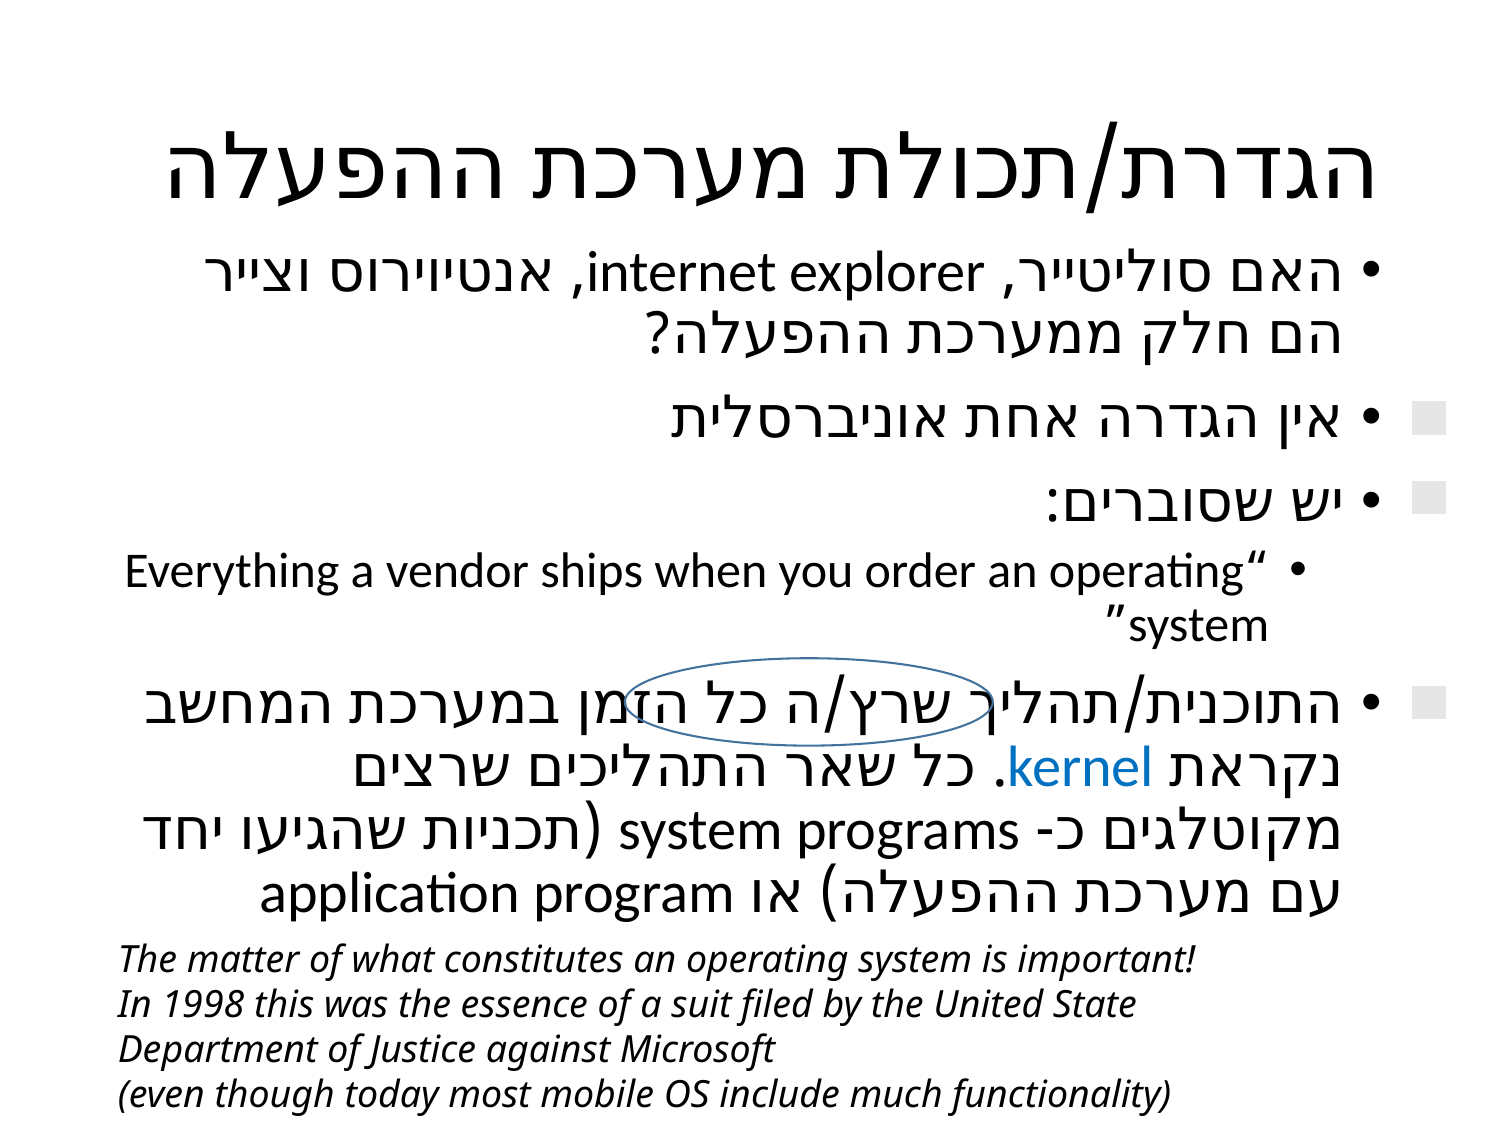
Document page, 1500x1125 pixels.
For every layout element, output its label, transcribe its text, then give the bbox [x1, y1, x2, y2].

text_box The matter of what constitutes an operating system is important! In 1998 this was the essence of a suit filed by the United State Department of Justice against Microsoft (even though today most mobile OS include much functionality) [103, 928, 1265, 1123]
text_box [1412, 481, 1446, 514]
text_box [623, 657, 994, 747]
list האם סוליטייר, internet explorer, אנטיוירוס וצייר הם חלק ממערכת ההפעלה? אין הגדרה אחת אוניברסלית יש שסוברים: “Everything a vendor ships when you order an operating system” התוכנית/תהליך שרץ/ה כל הזמן במערכת המחשב נקראת kernel. כל שאר התהליכים שרצים מקוטלגים כ- system programs (תכניות שהגיעו יחד עם מערכת ההפעלה) או application program [103, 233, 1397, 948]
text_box [1412, 401, 1446, 435]
text_box [1412, 686, 1446, 719]
title הגדרת/תכולת מערכת ההפעלה [103, 59, 1397, 233]
